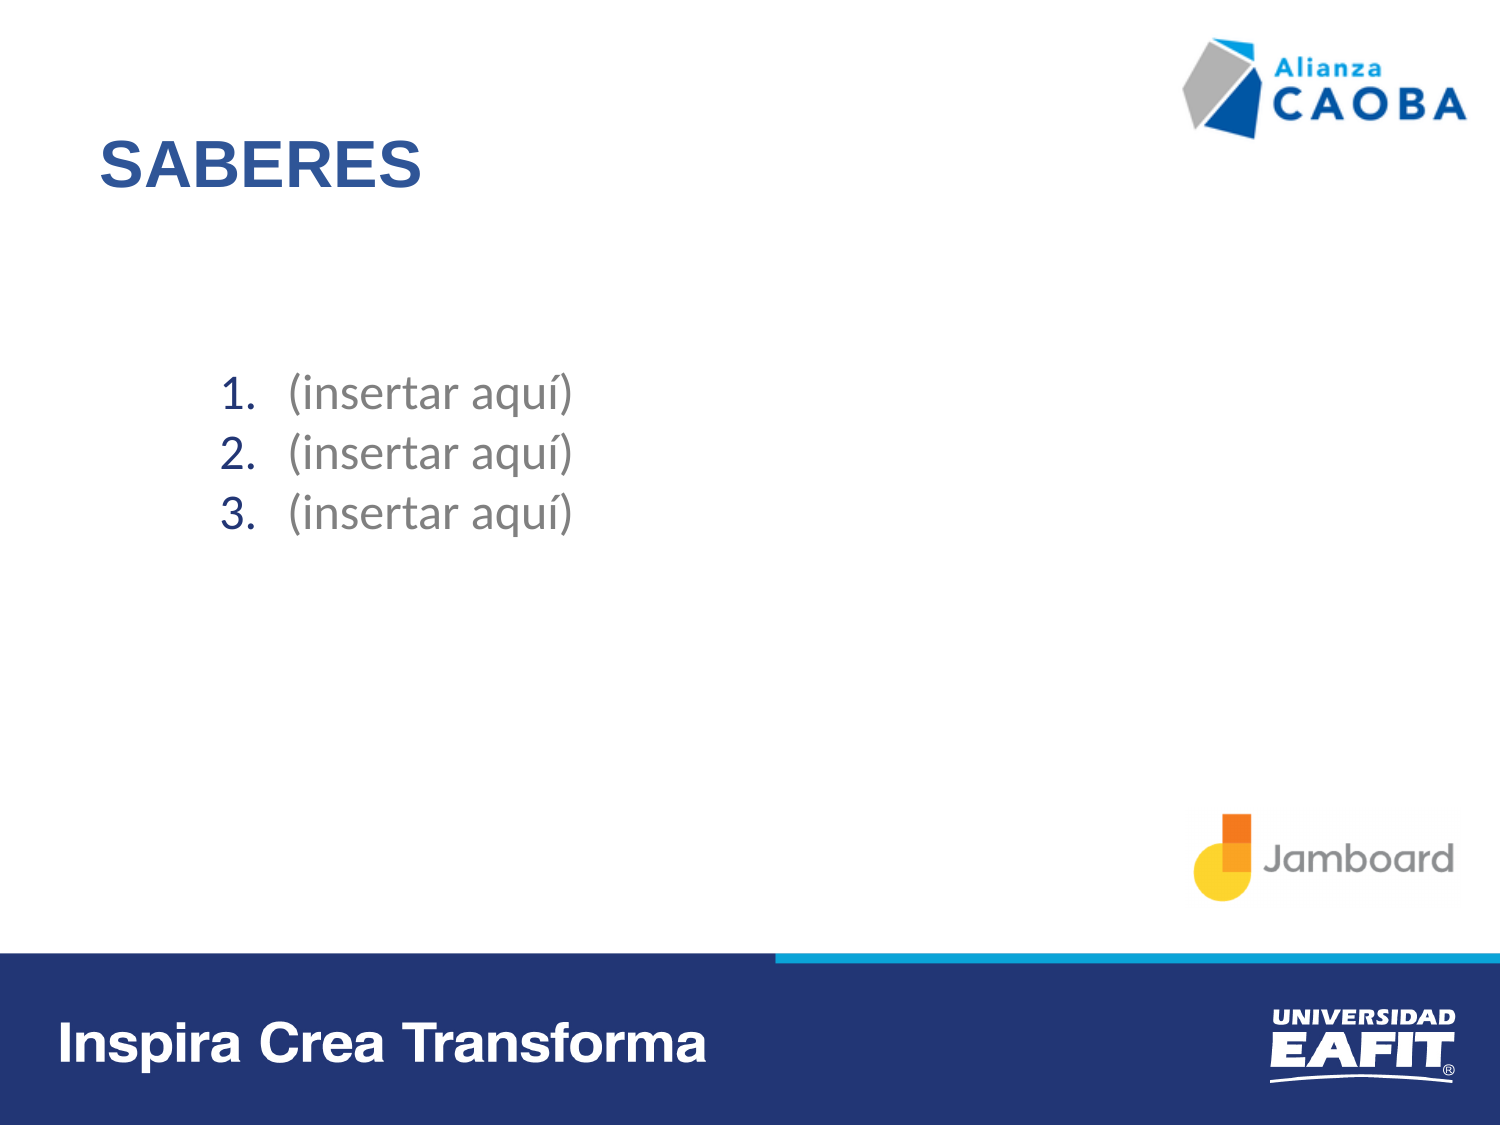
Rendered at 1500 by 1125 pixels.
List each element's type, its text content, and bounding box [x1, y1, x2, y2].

text_box (insertar aquí) (insertar aquí) (insertar aquí) [204, 351, 590, 607]
picture [0, 0, 1500, 1125]
text_box SABERES [85, 112, 1415, 208]
